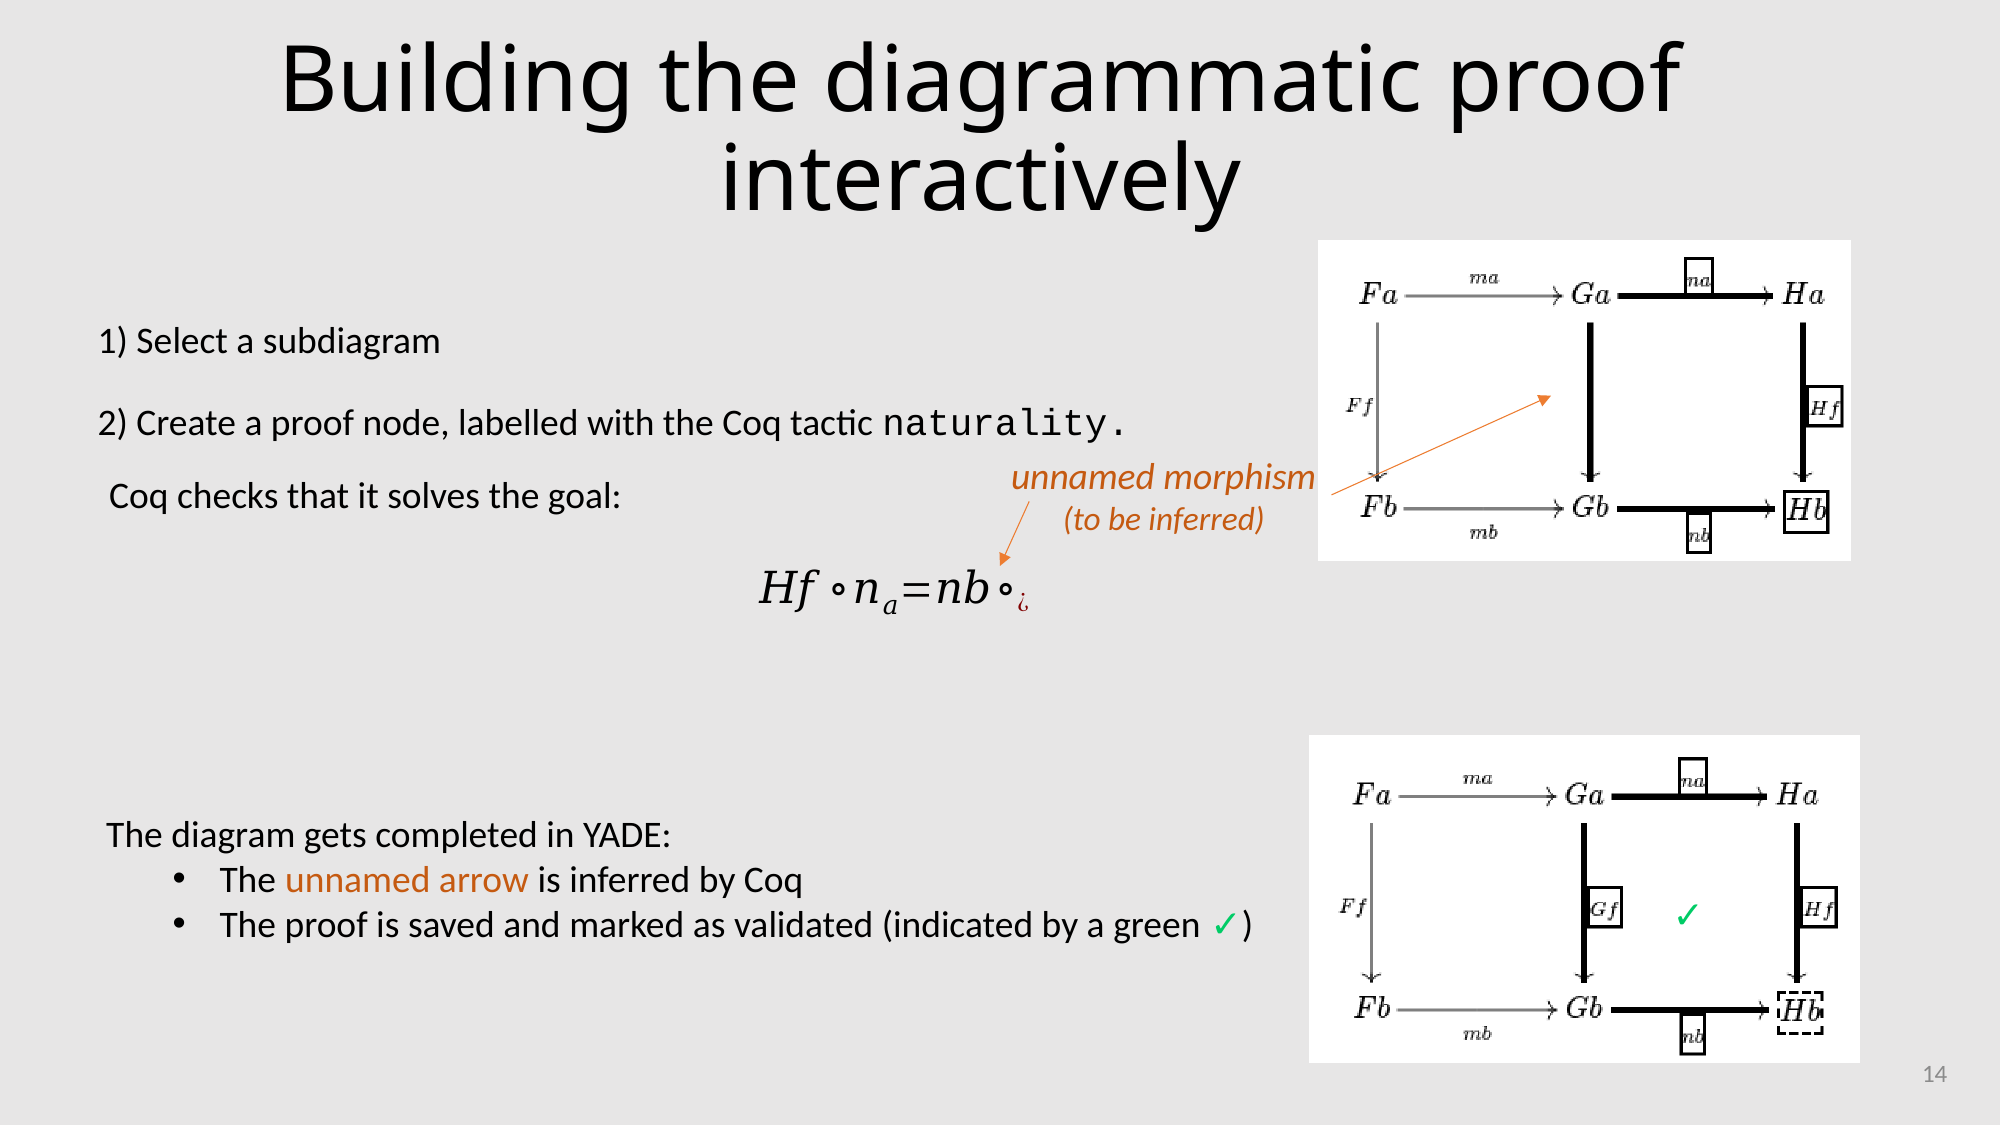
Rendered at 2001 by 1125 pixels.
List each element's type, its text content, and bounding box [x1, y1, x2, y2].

text_box unnamed morphism (to be inferred) [996, 445, 1317, 545]
slide_number 14 [1512, 1042, 1963, 1103]
picture [1317, 240, 1851, 561]
text_box 1) Select a subdiagram [83, 309, 1164, 369]
text_box 2) Create a proof node, labelled with the Coq tactic naturality. [83, 390, 1214, 451]
title Building the diagrammatic proof interactively [118, 22, 1844, 241]
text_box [1333, 395, 1551, 496]
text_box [999, 501, 1030, 566]
picture [1309, 735, 1860, 1063]
